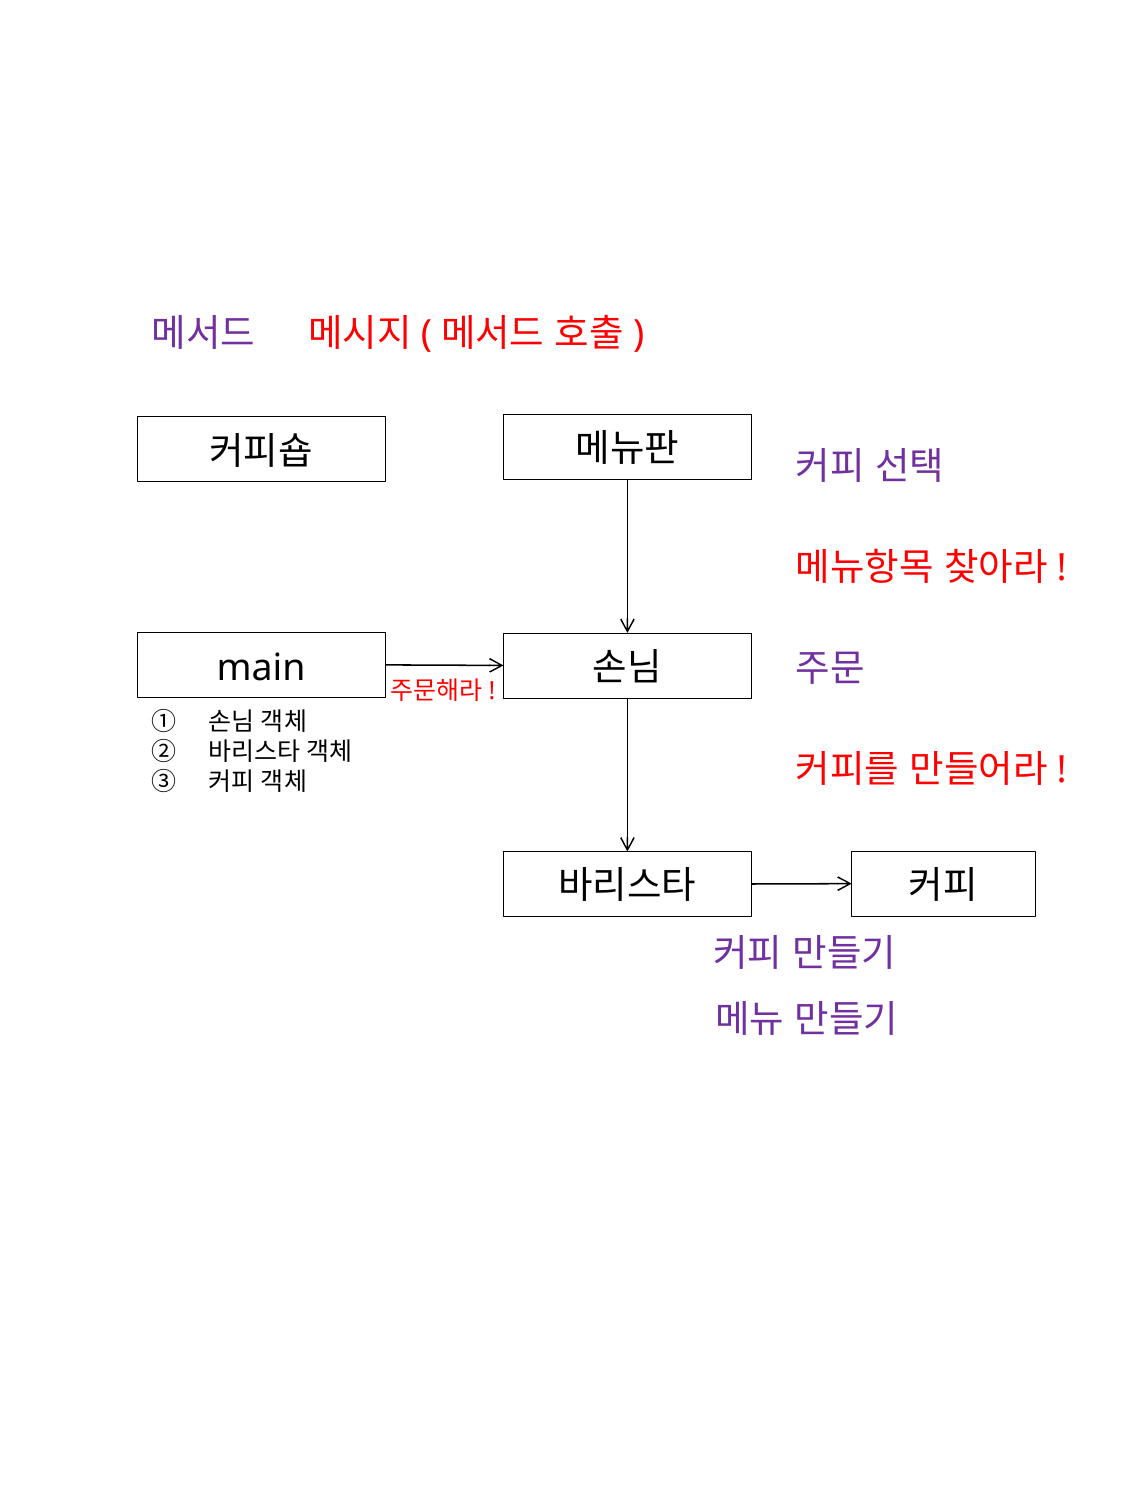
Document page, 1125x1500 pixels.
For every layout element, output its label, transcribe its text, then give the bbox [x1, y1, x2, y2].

text_box 메서드 [137, 301, 291, 361]
text_box 메뉴항목 찾아라! [781, 535, 1089, 596]
text_box 메시지(메서드 호출) [293, 301, 669, 361]
text_box 커피 선택 [781, 434, 1089, 495]
text_box 주문해라! [375, 667, 518, 713]
text_box 메뉴 만들기 [700, 987, 1008, 1048]
text_box 커피를 만들어라! [781, 738, 1089, 798]
text_box 손님 [501, 631, 753, 700]
text_box 메뉴판 [501, 412, 753, 481]
text_box 주문 [781, 636, 1089, 697]
text_box 커피 [850, 849, 1037, 918]
text_box 커피숍 [135, 414, 387, 484]
text_box 커피 만들기 [698, 921, 1006, 982]
text_box 바리스타 [501, 849, 753, 919]
text_box main [135, 630, 387, 700]
text_box 손님 객체 바리스타 객체 커피 객체 [137, 698, 397, 803]
